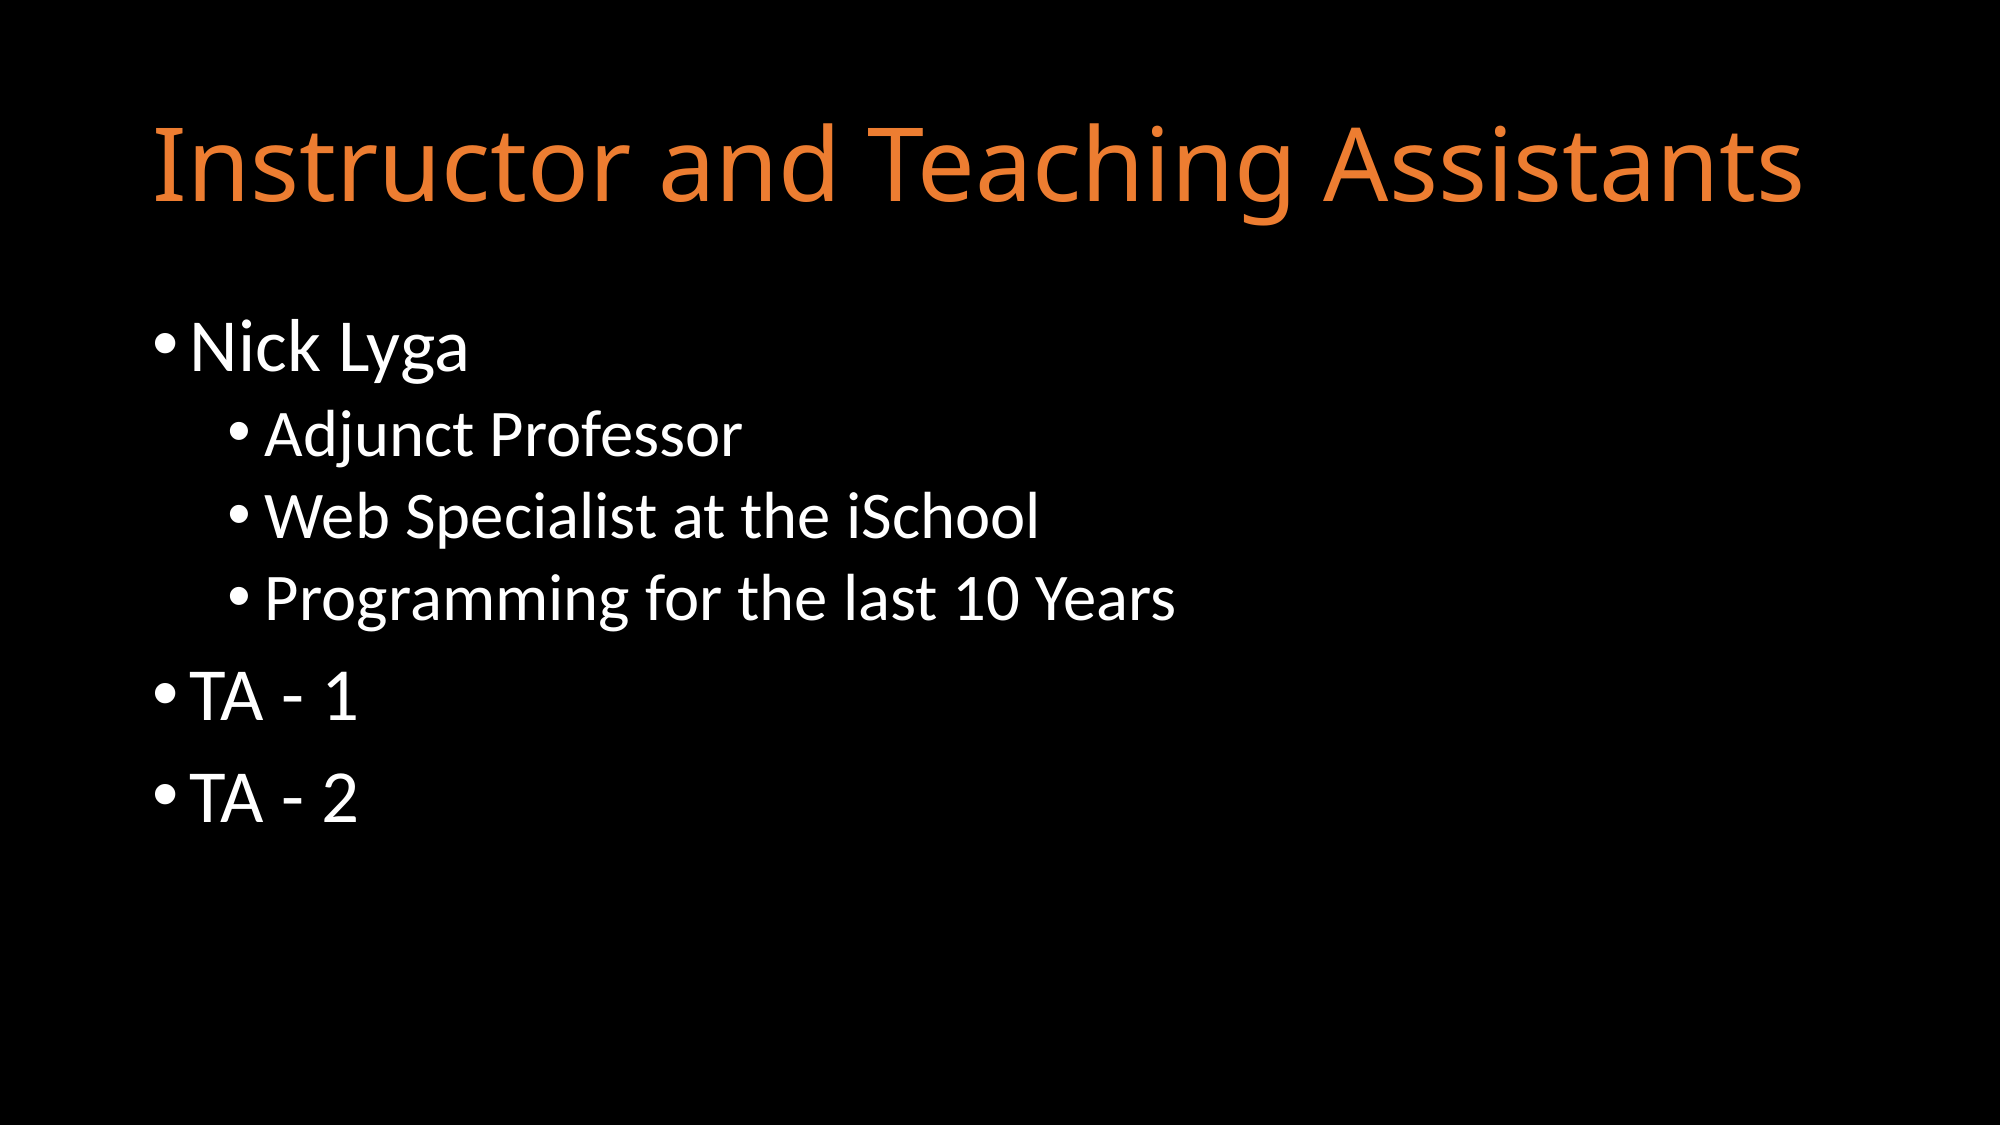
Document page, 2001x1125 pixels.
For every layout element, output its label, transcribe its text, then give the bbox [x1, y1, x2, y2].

title Instructor and Teaching Assistants [137, 59, 1863, 278]
list Nick Lyga Adjunct Professor Web Specialist at the iSchool Programming for the last 10 Years TA - 1 TA - 2 [137, 299, 1863, 1014]
